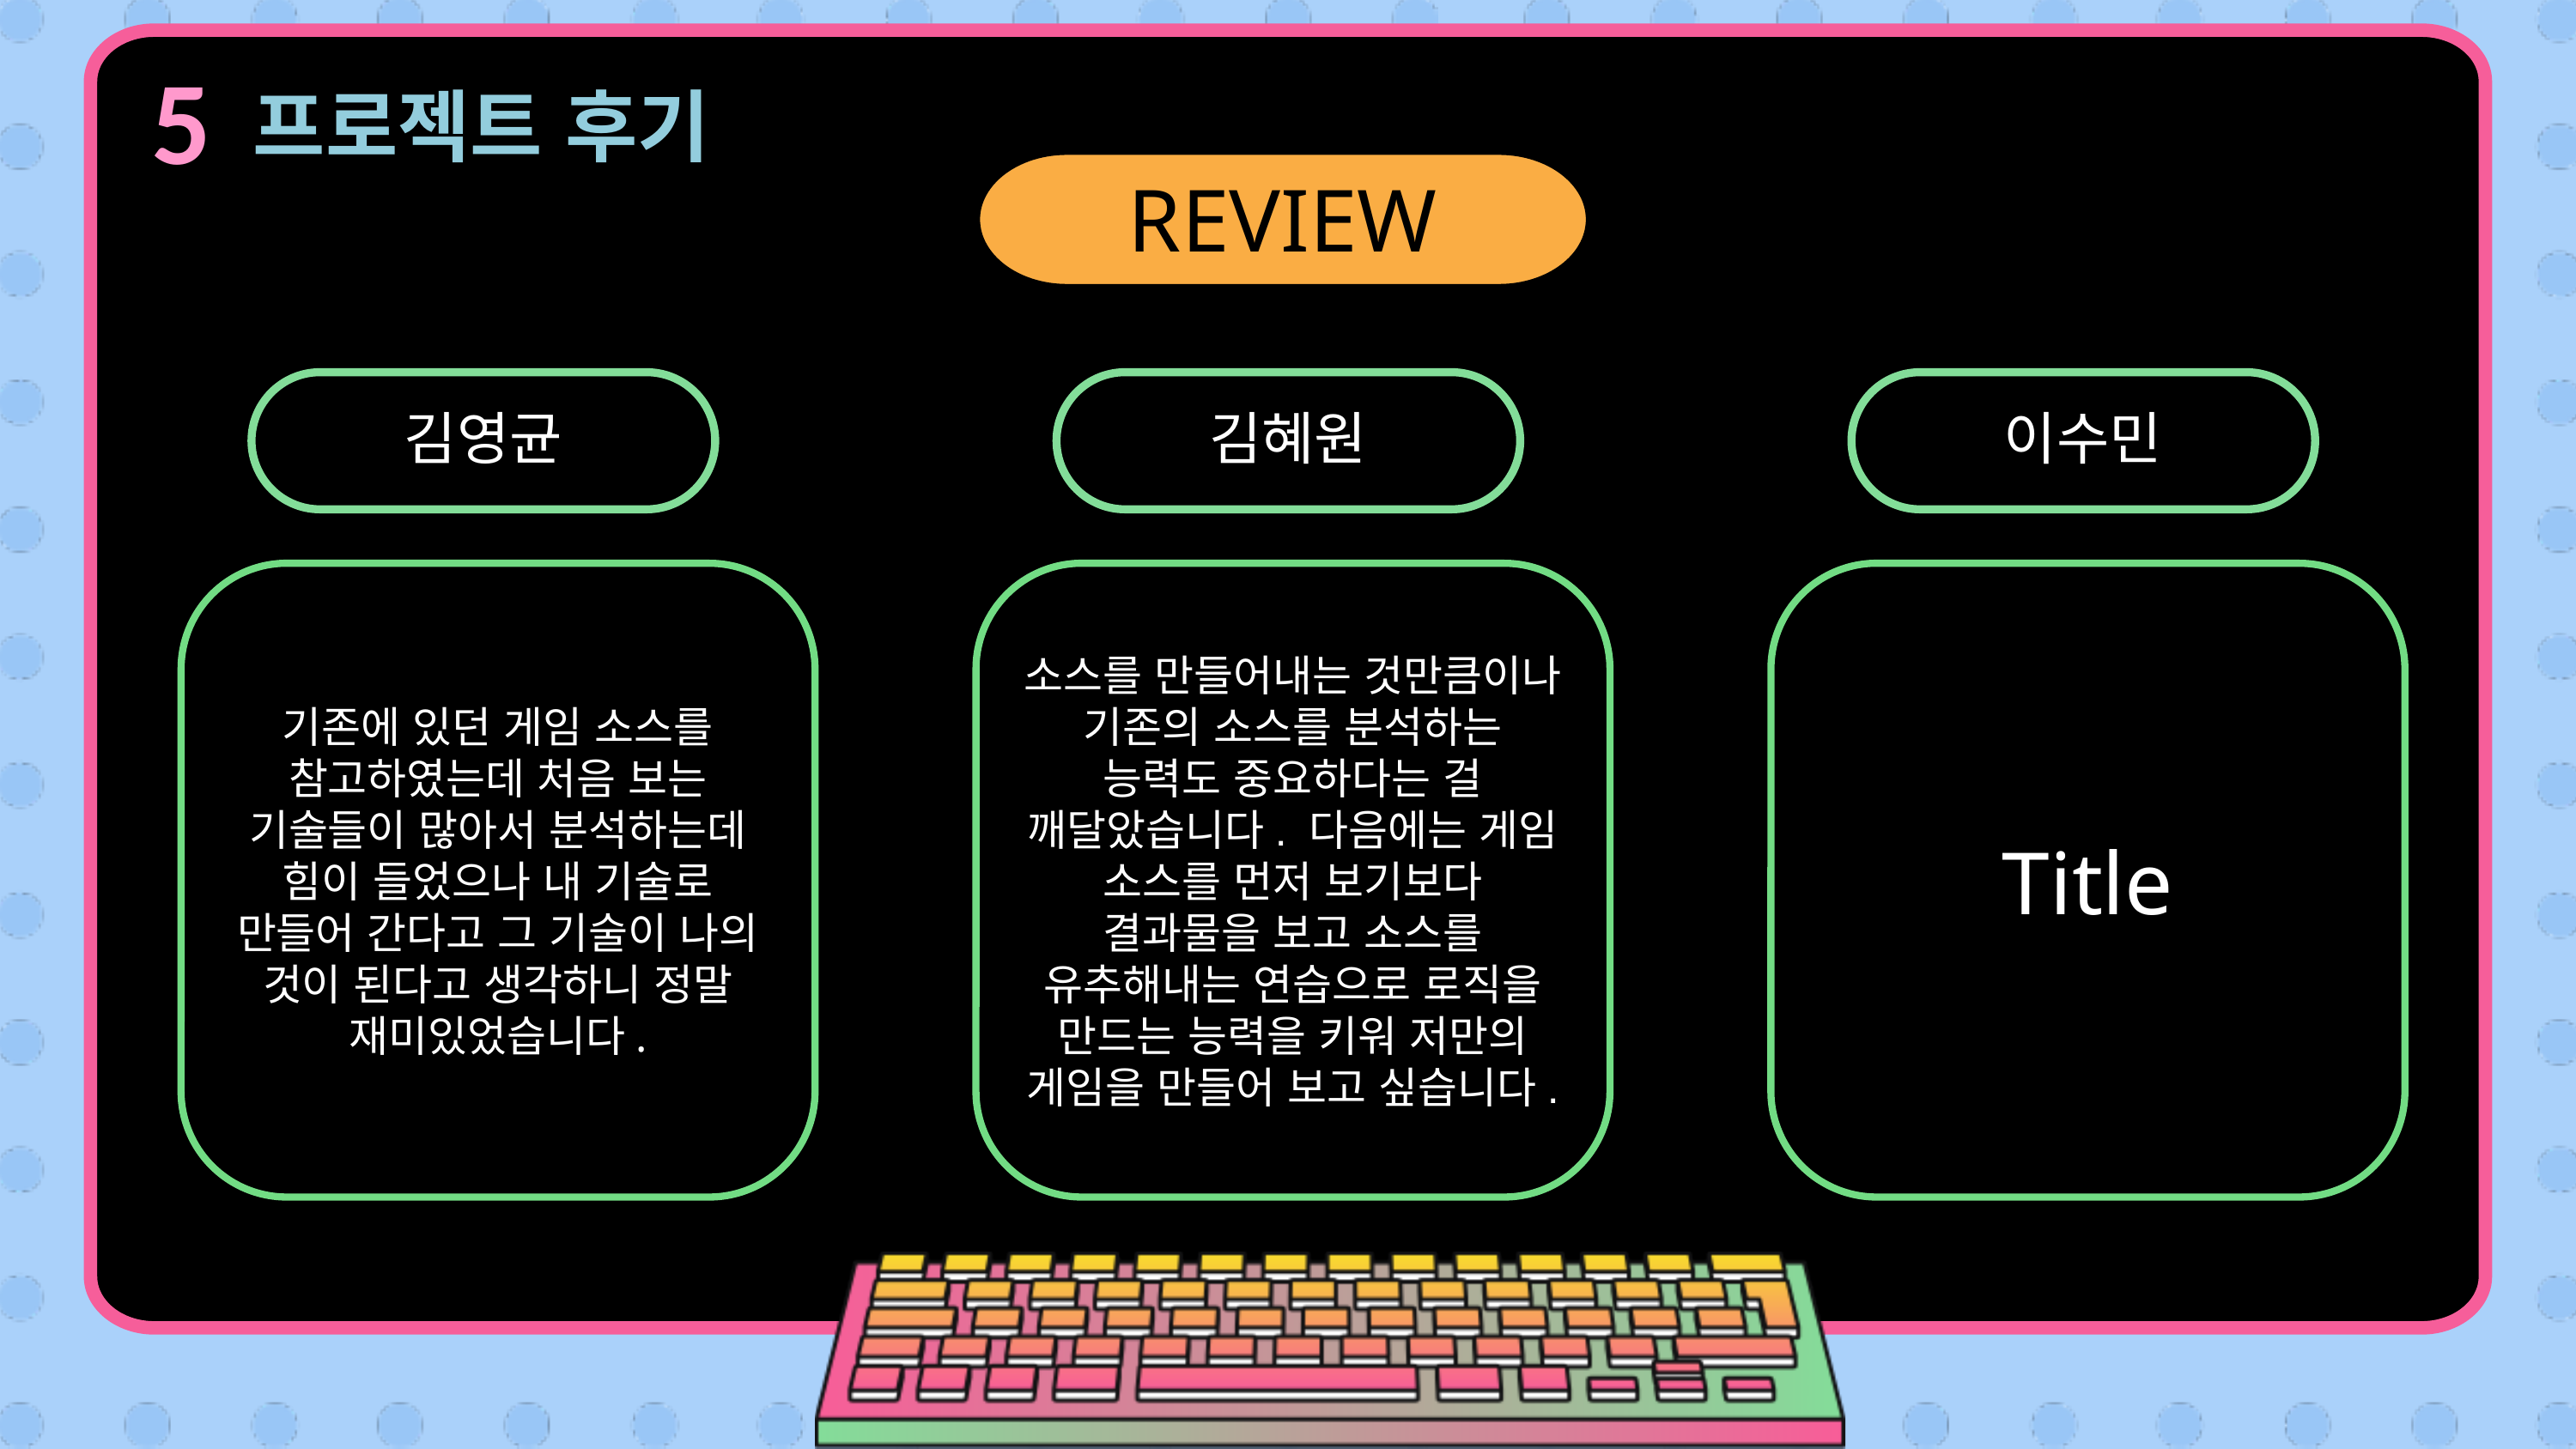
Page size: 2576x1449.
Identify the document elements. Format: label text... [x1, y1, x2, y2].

text_box [815, 1335, 1846, 1449]
text_box 5 [80, 39, 85, 195]
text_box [975, 150, 1590, 308]
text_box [1850, 372, 2316, 510]
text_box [251, 372, 716, 510]
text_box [1056, 372, 1521, 510]
text_box [1519, 0, 2576, 1449]
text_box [90, 29, 2486, 1329]
text_box [0, 0, 1438, 1449]
